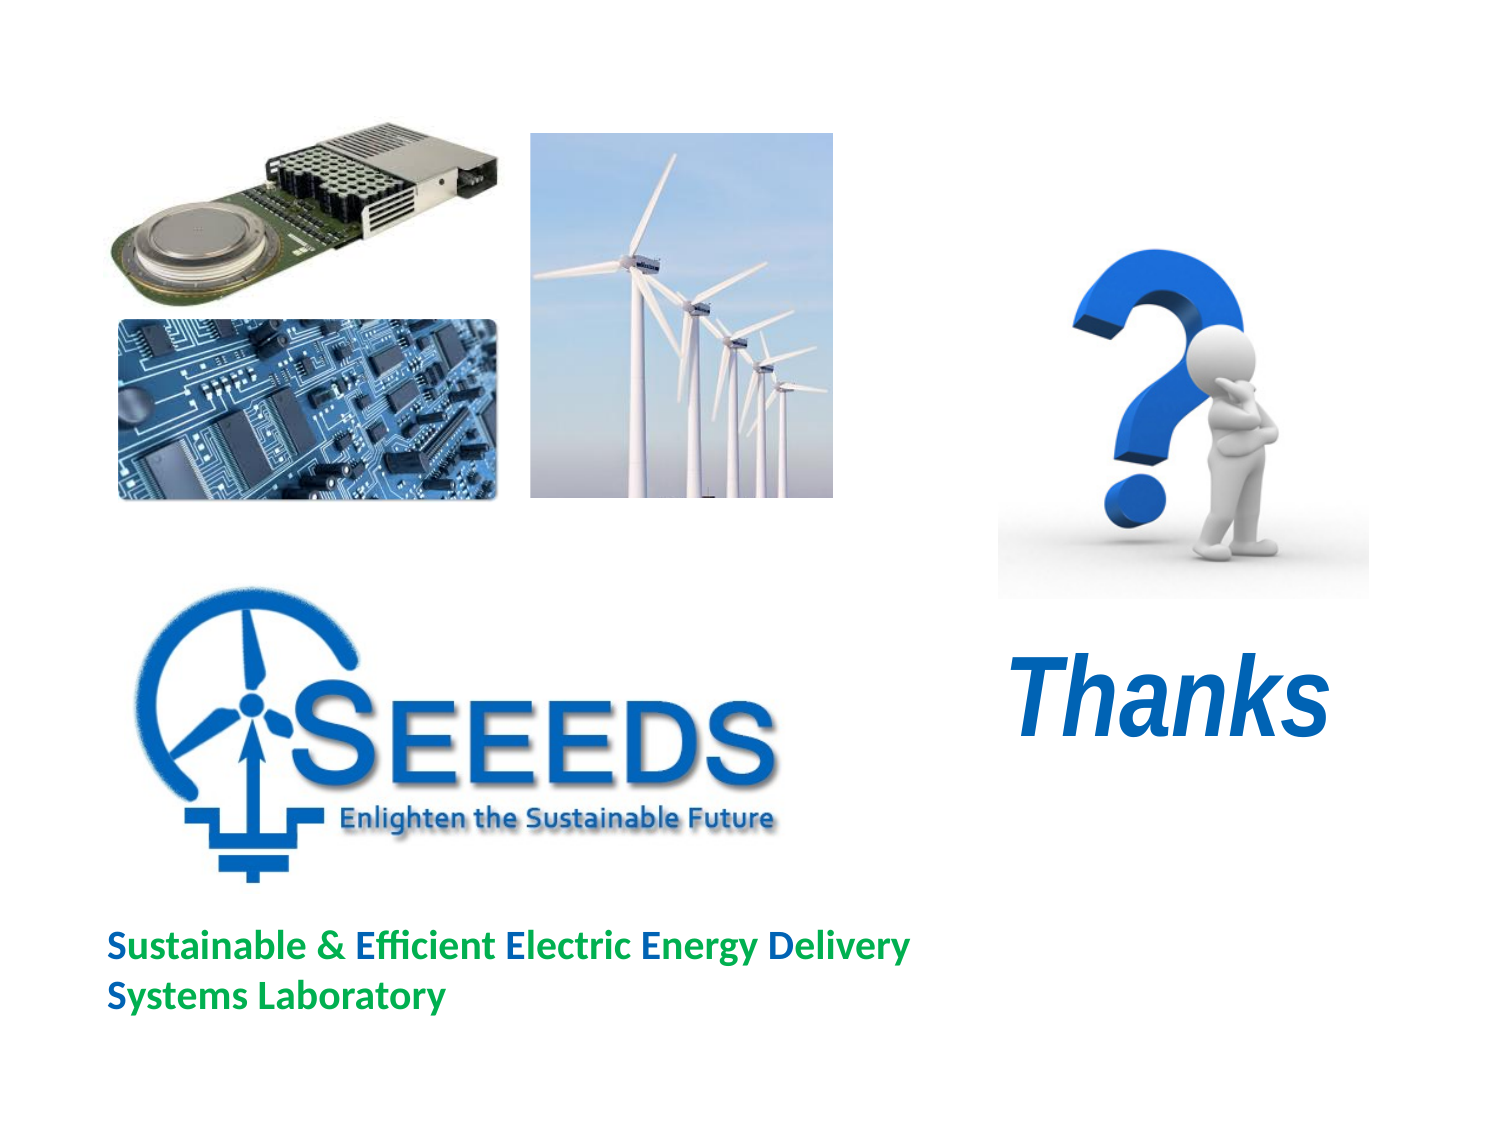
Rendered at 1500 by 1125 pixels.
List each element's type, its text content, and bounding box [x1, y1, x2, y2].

text_box Thanks [990, 559, 1410, 767]
picture [124, 564, 800, 894]
picture [530, 133, 833, 498]
picture [998, 229, 1369, 599]
text_box Sustainable & Efficient Electric Energy Delivery Systems Laboratory [92, 910, 990, 1026]
picture [103, 116, 506, 314]
picture [118, 319, 500, 503]
